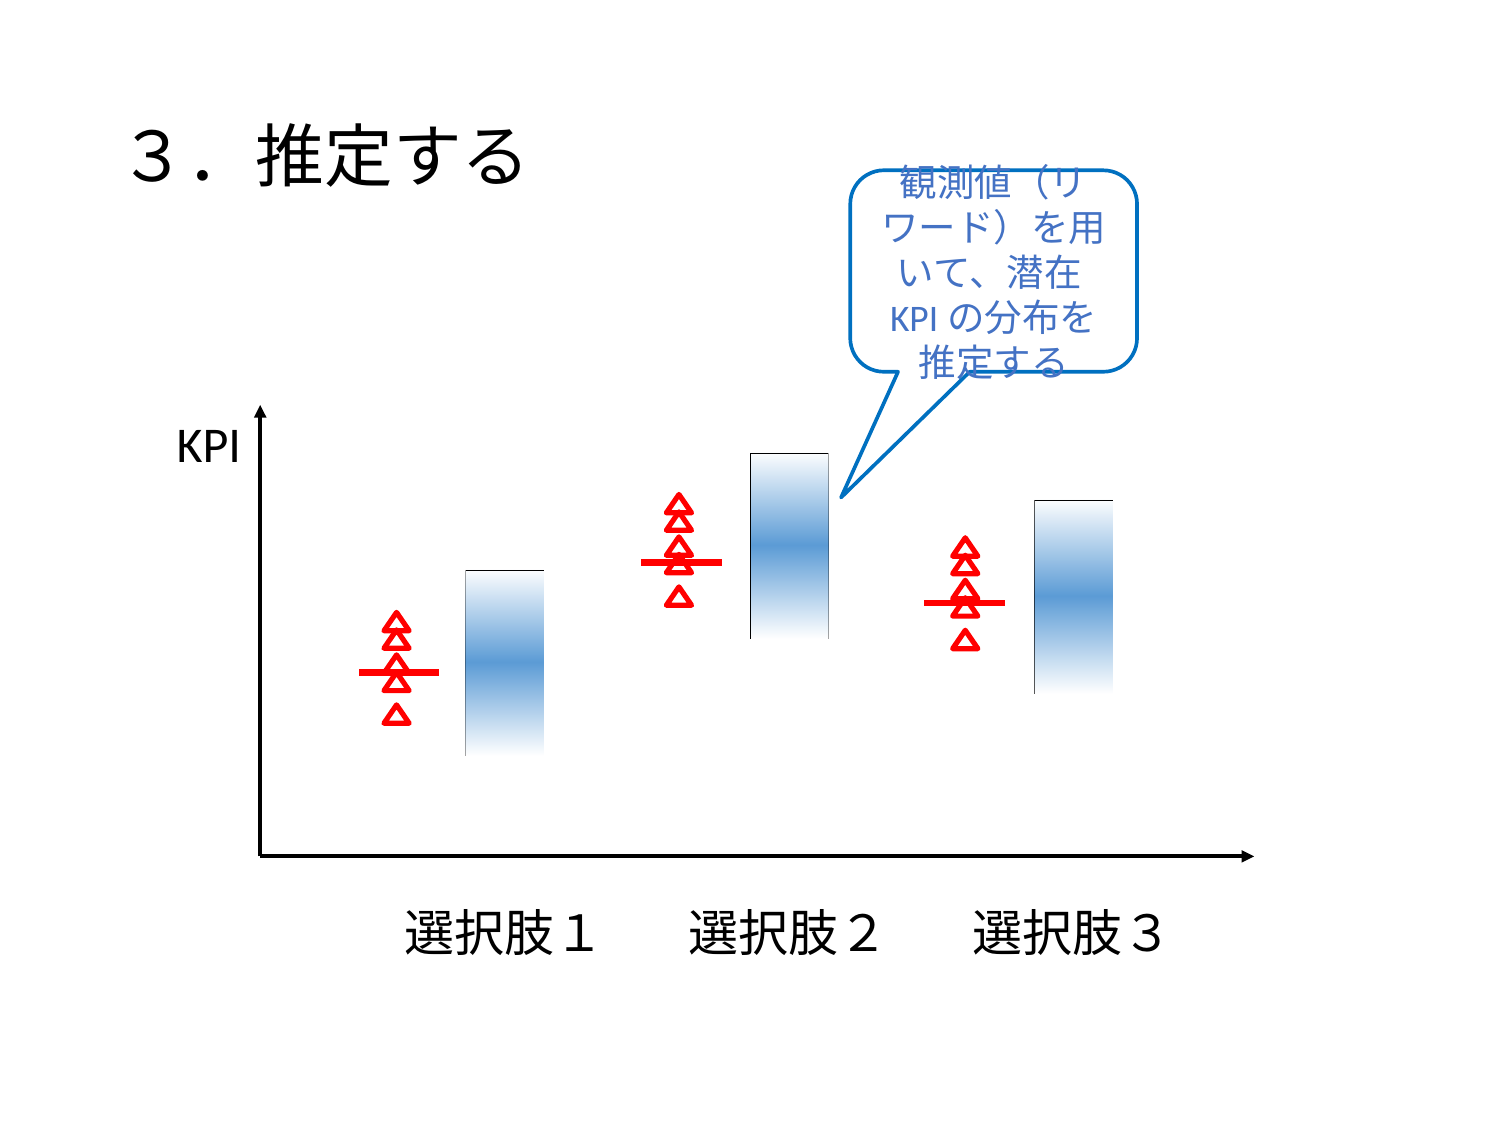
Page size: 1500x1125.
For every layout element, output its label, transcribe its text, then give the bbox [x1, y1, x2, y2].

text_box [951, 536, 979, 558]
text_box [961, 596, 970, 602]
text_box [951, 604, 979, 618]
text_box [749, 452, 829, 640]
text_box [383, 611, 411, 632]
text_box [665, 535, 693, 557]
text_box 選択肢２ [673, 893, 904, 969]
text_box 観測値（リワード）を用いて、潜在KPIの分布を推定する [840, 169, 1139, 499]
text_box 選択肢３ [957, 893, 1188, 969]
text_box [383, 632, 411, 650]
text_box [383, 653, 410, 672]
text_box [1033, 499, 1114, 695]
text_box [665, 563, 693, 574]
text_box KPI [161, 404, 256, 480]
text_box [665, 514, 693, 532]
text_box [665, 493, 693, 514]
text_box [672, 553, 686, 562]
text_box [665, 585, 693, 607]
title ３．推定する [103, 45, 1397, 263]
text_box [951, 629, 979, 650]
text_box [464, 569, 545, 757]
text_box [383, 703, 411, 725]
text_box [383, 673, 411, 692]
text_box [951, 579, 979, 600]
text_box 選択肢１ [389, 893, 620, 969]
text_box [951, 558, 979, 575]
